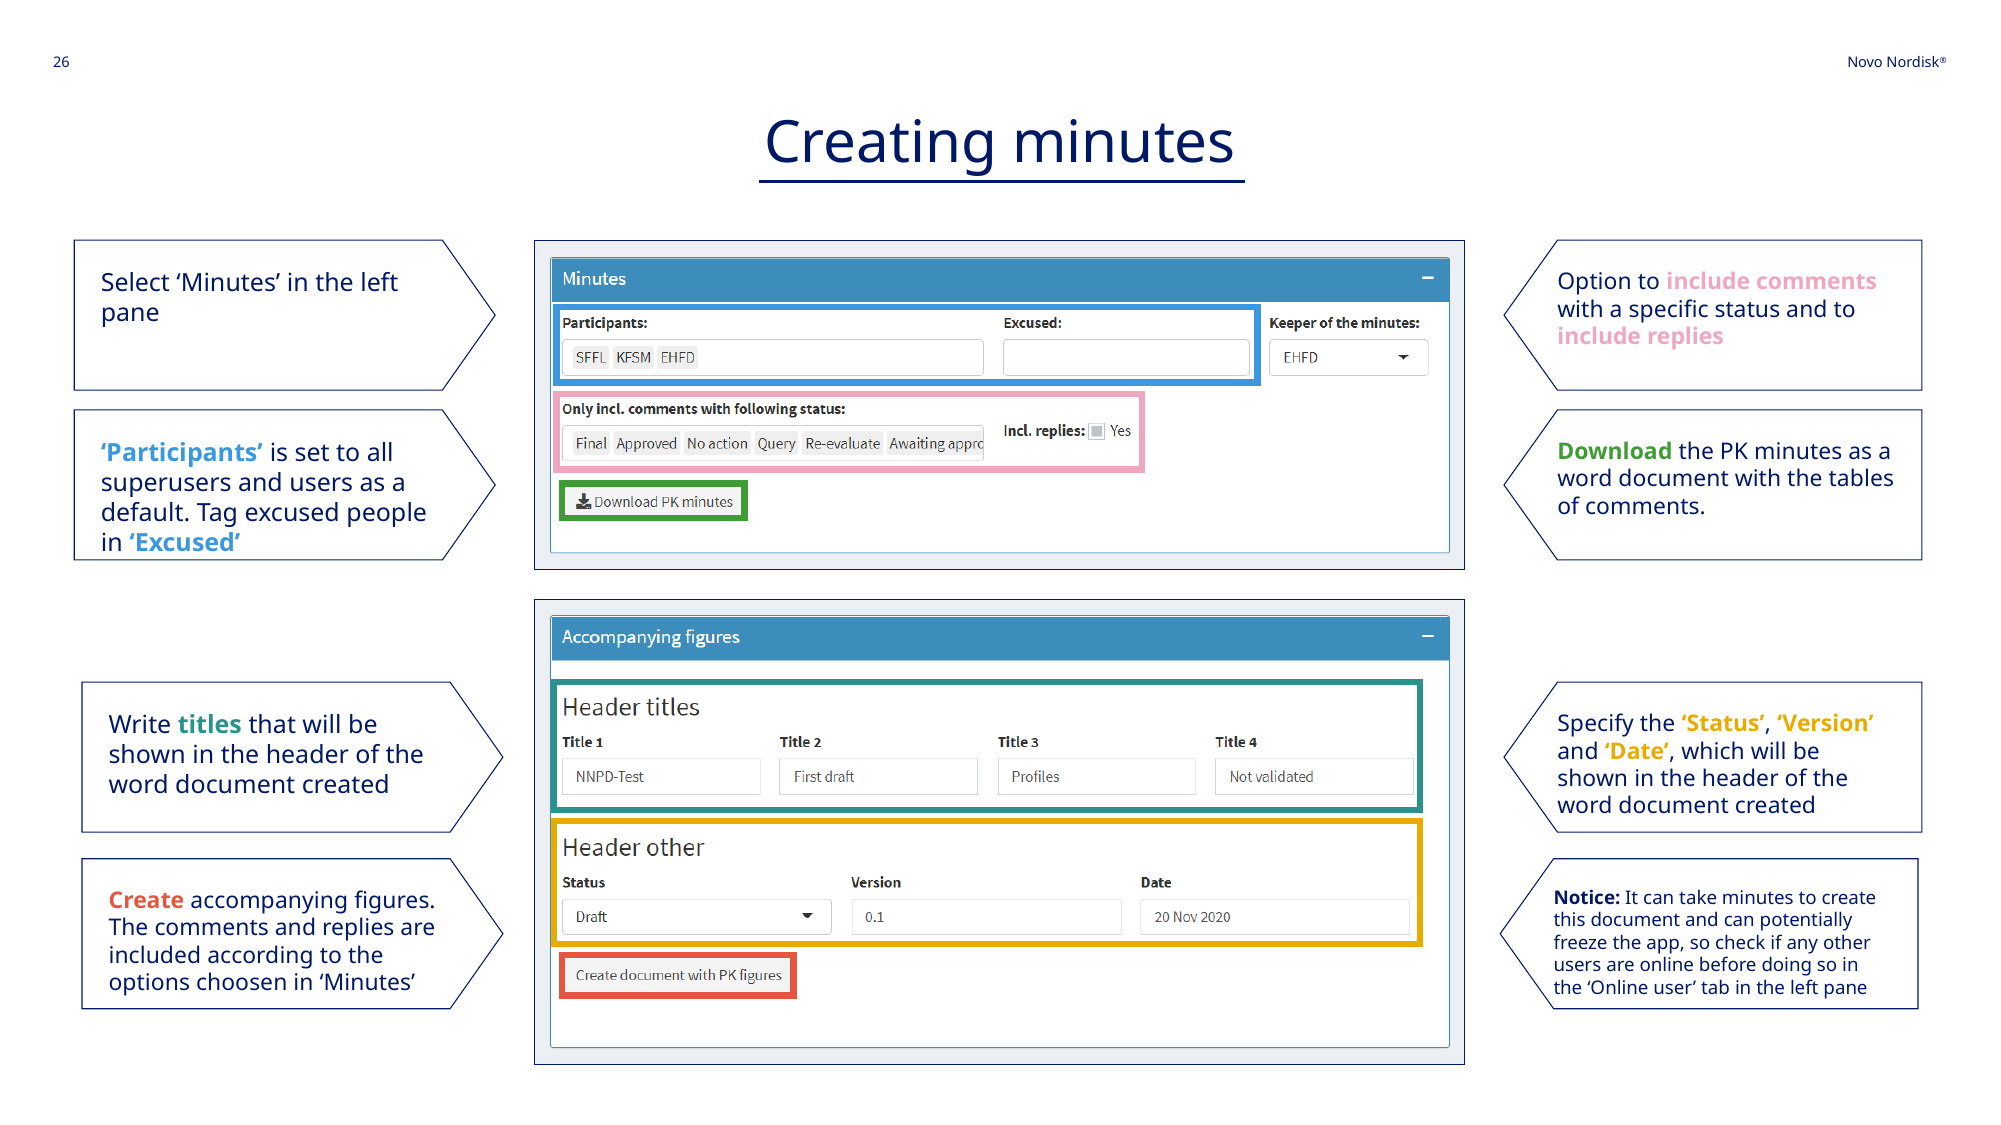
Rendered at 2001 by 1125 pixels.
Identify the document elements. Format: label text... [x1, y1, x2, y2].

text_box Notice: It can take minutes to create this document and can potentially freeze the app, so check if any other users are online before doing so in the ‘Online user’ tab in the left pane [1498, 857, 1920, 1010]
picture [534, 240, 1465, 570]
text_box Create accompanying figures. The comments and replies are included according to the options choosen in ‘Minutes’ [80, 857, 505, 1010]
text_box Option to include comments with a specific status and to include replies [1502, 239, 1923, 392]
text_box Specify the ‘Status’, ‘Version’ and ‘Date’, which will be shown in the header of the word document created [1502, 681, 1923, 834]
slide_number 26 [53, 53, 107, 74]
text_box Creating minutes [741, 90, 1258, 187]
text_box Download the PK minutes as a word document with the tables of comments. [1502, 408, 1923, 561]
picture [534, 599, 1465, 1065]
text_box ‘Participants’ is set to all superusers and users as a default. Tag excused people in ‘Excused’ [73, 408, 497, 561]
text_box Select ‘Minutes’ in the left pane [73, 239, 497, 392]
text_box Write titles that will be shown in the header of the word document created [80, 681, 505, 834]
